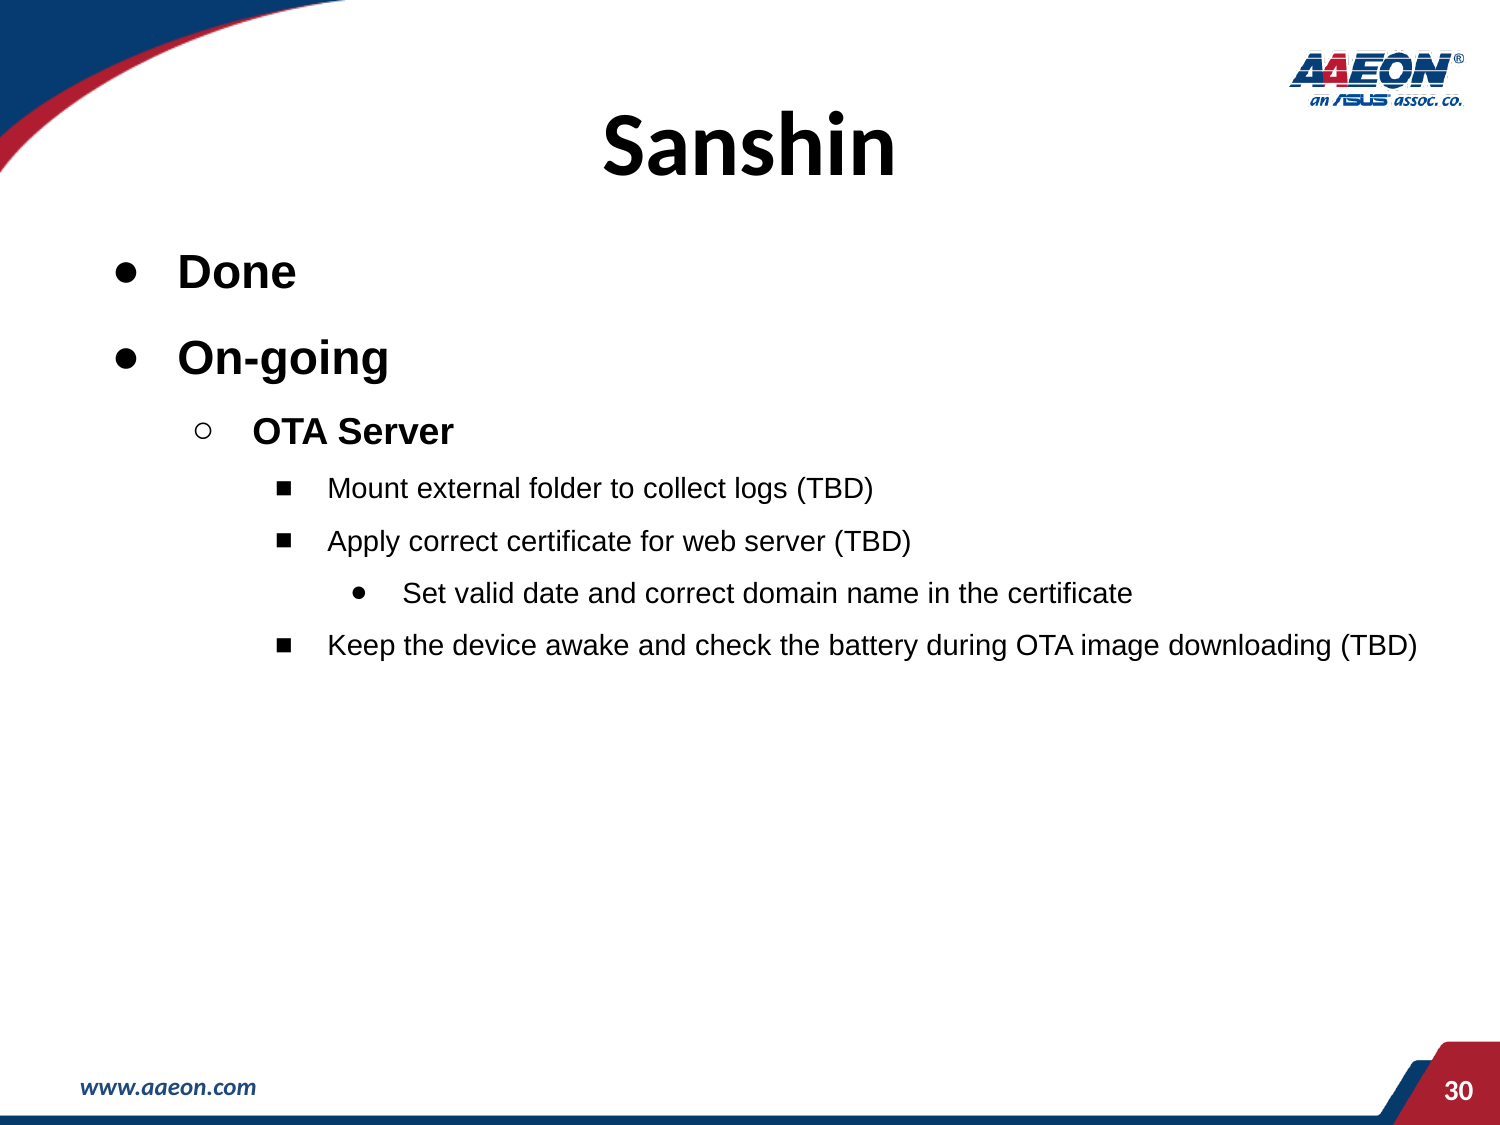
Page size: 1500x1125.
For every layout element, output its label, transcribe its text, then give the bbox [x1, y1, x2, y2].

slide_number ‹#› [1423, 1058, 1495, 1119]
picture [0, 0, 1500, 1125]
text_box Done On-going OTA Server Mount external folder to collect logs (TBD) Apply correct certificate for web server (TBD) Set valid date and correct domain name in the certificate Keep the device awake and check the battery during OTA image downloading (TBD) [87, 197, 1438, 1106]
title Sanshin [75, 45, 1425, 233]
